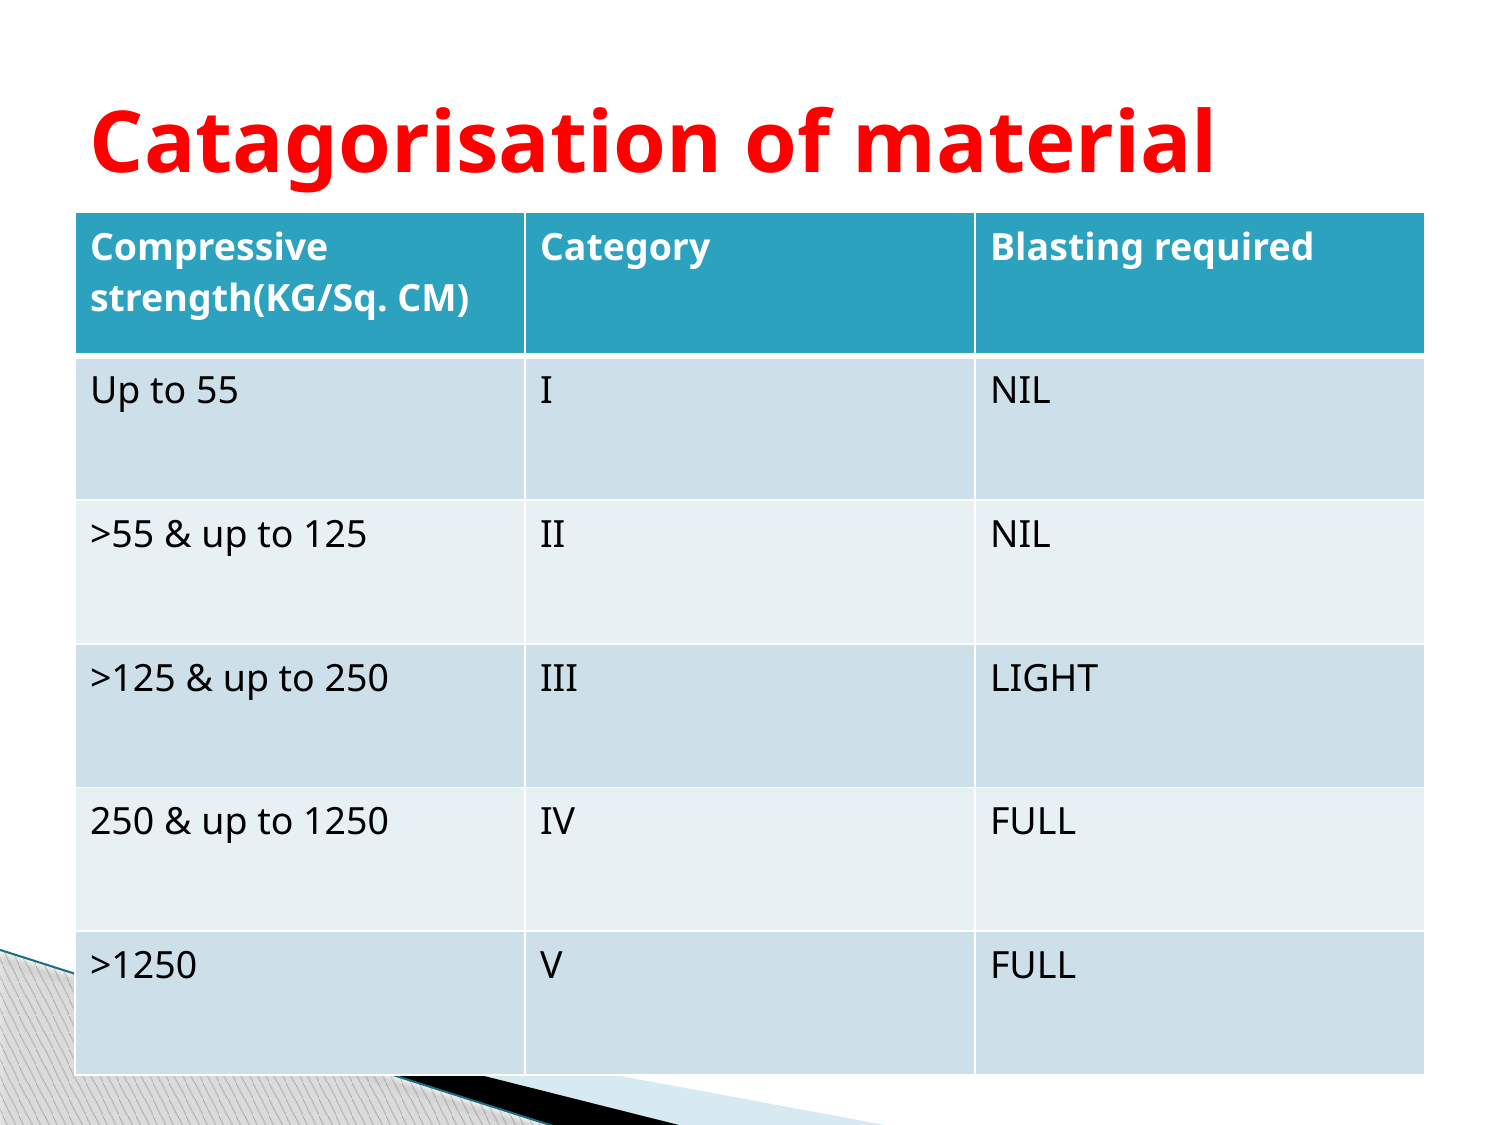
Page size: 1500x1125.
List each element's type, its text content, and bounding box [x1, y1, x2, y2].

table_cell FULL [976, 932, 1424, 1074]
table_header Compressive strength(KG/Sq. CM) [76, 233, 524, 353]
table_cell II [526, 501, 974, 643]
table_header Category [526, 233, 974, 353]
table_cell V [526, 932, 974, 1074]
table_cell NIL [976, 501, 1424, 643]
table_cell Up to 55 [76, 359, 524, 499]
table_cell 250 & up to 1250 [76, 788, 524, 930]
table_cell IV [526, 788, 974, 930]
table_cell >1250 [76, 932, 524, 1074]
table_cell FULL [976, 788, 1424, 930]
table_header Blasting required [976, 233, 1424, 353]
table_cell III [526, 645, 974, 787]
table_cell LIGHT [976, 645, 1424, 787]
table_cell >55 & up to 125 [76, 501, 524, 643]
title Catagorisation of material [75, 45, 1425, 233]
table_cell >125 & up to 250 [76, 645, 524, 787]
table_cell NIL [976, 359, 1424, 499]
table_cell I [526, 359, 974, 499]
